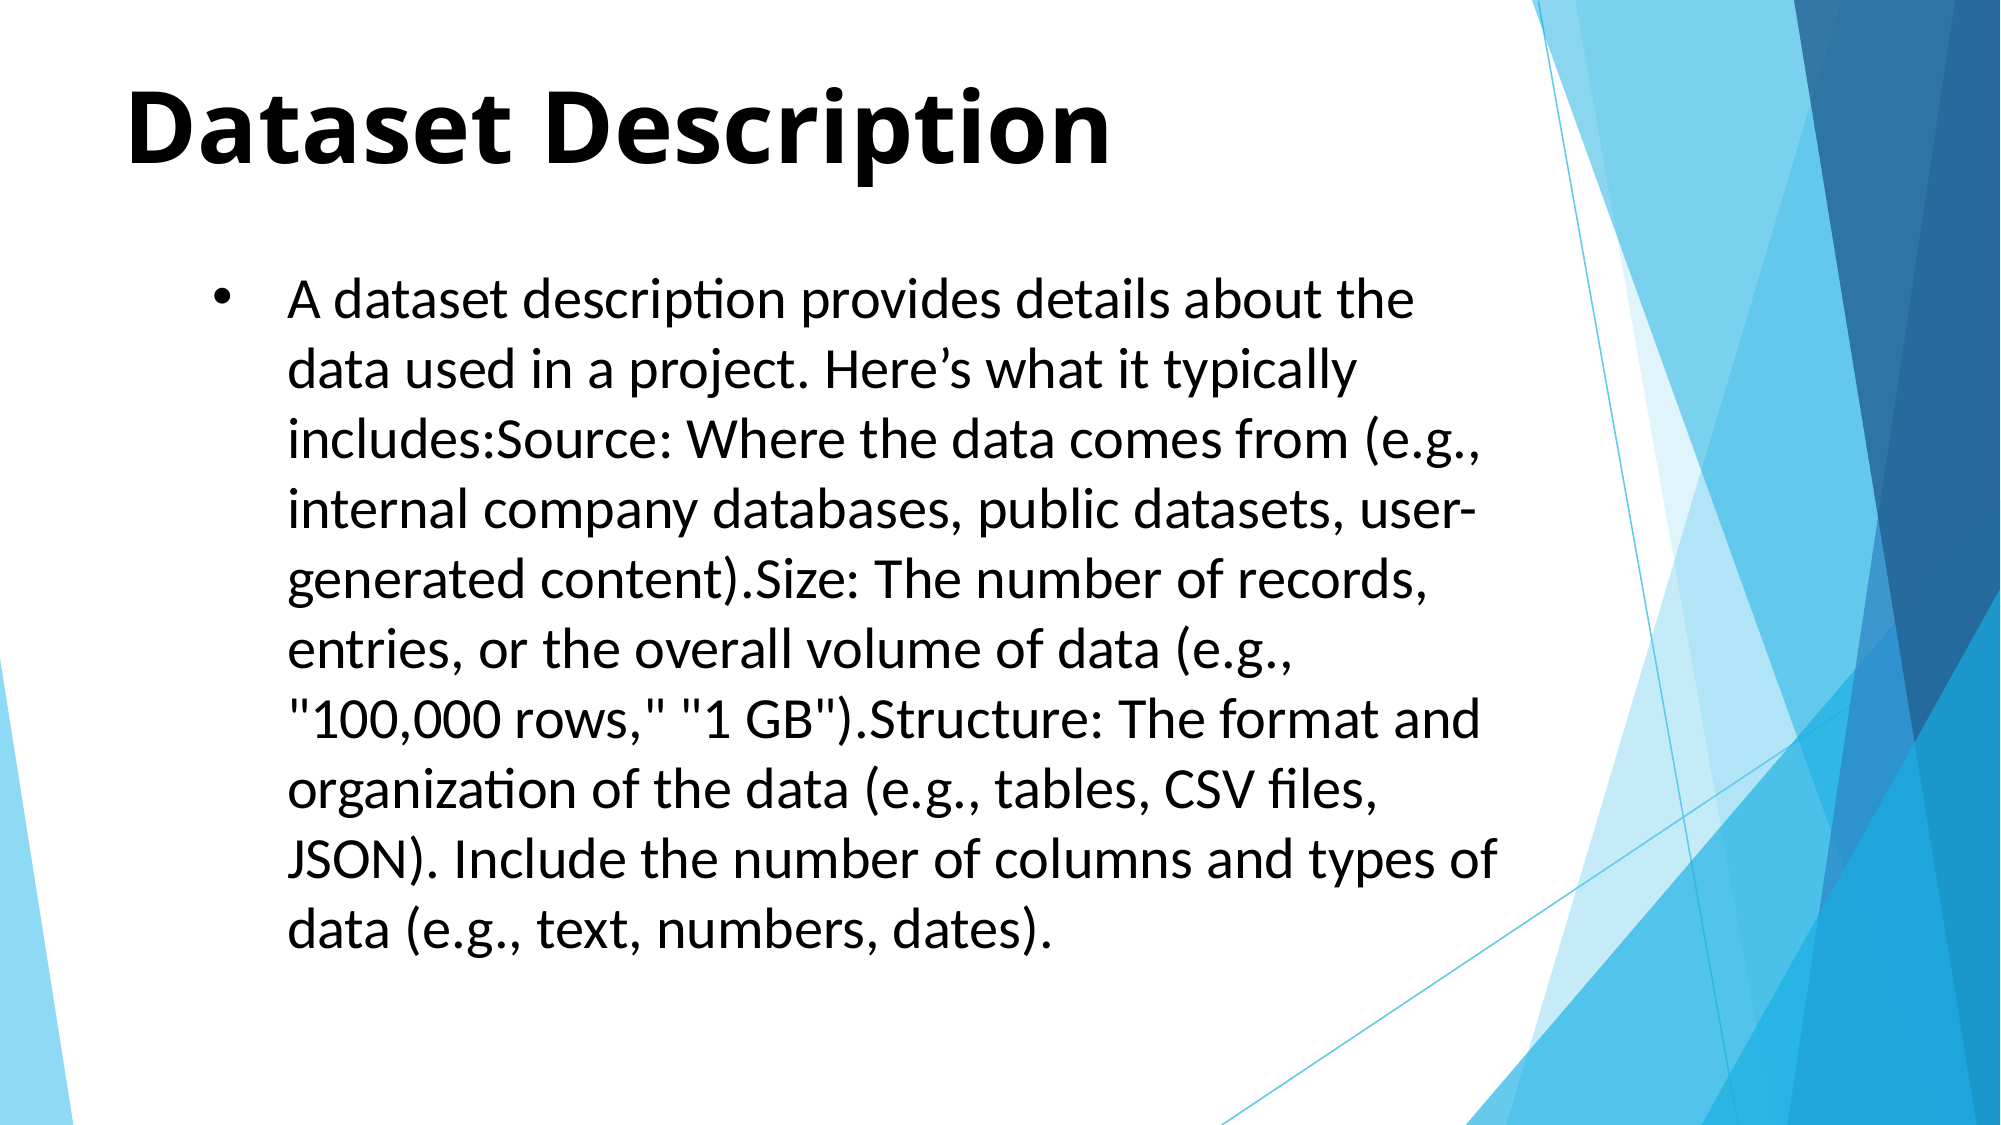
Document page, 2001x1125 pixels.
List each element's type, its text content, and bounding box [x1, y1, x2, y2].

text_box A dataset description provides details about the data used in a project. Here’s what it typically includes:Source: Where the data comes from (e.g., internal company databases, public datasets, user-generated content).Size: The number of records, entries, or the overall volume of data (e.g., "100,000 rows," "1 GB").Structure: The format and organization of the data (e.g., tables, CSV files, JSON). Include the number of columns and types of data (e.g., text, numbers, dates). [197, 252, 1519, 968]
title Dataset Description [123, 63, 1877, 195]
